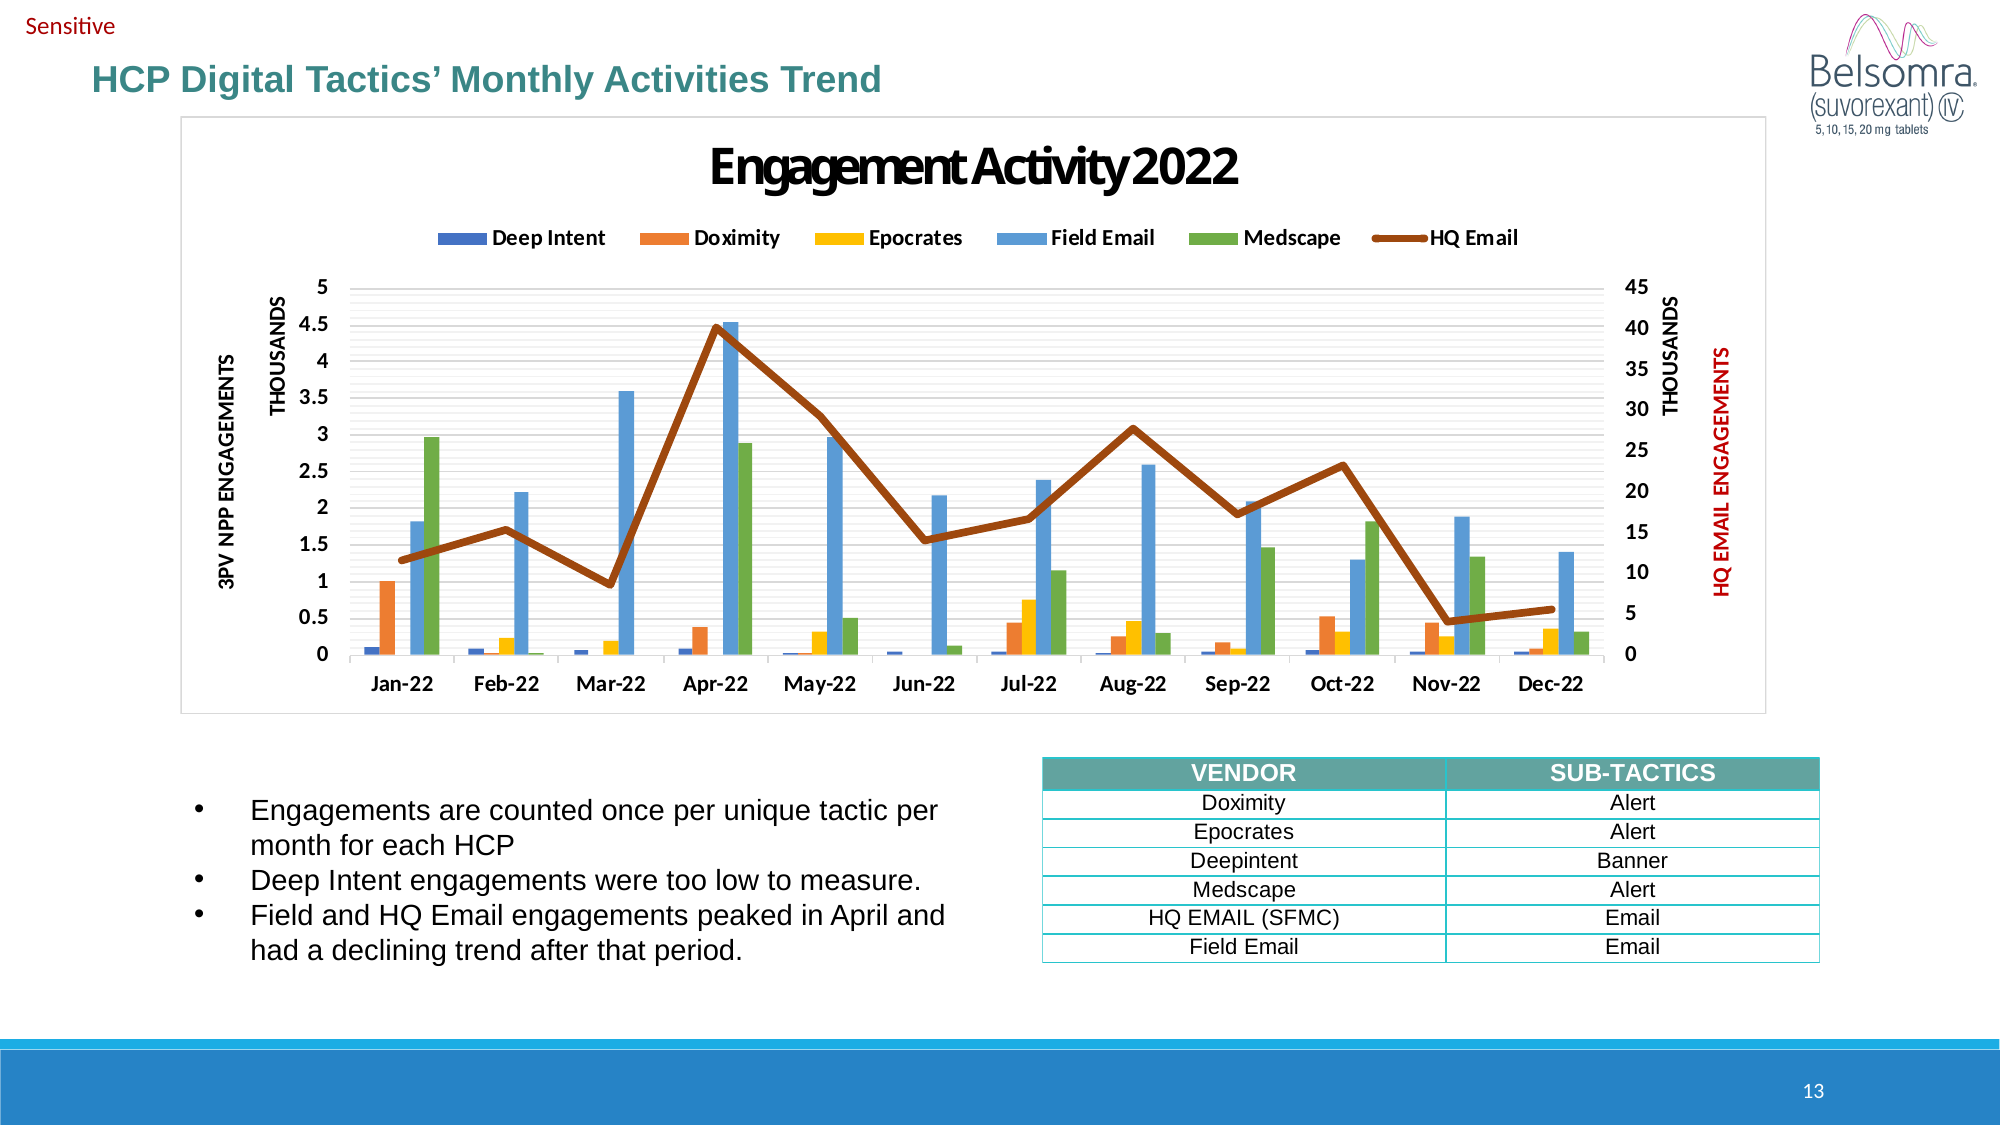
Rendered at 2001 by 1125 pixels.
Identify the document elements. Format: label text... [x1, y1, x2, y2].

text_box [1041, 757, 1821, 964]
picture [1810, 14, 1977, 136]
text_box HCP Digital Tactics’ Monthly Activities Trend [76, 47, 1808, 108]
slide_number 13 [1624, 1059, 1840, 1120]
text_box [178, 115, 1767, 715]
text_box Engagements are counted once per unique tactic per month for each HCP Deep Intent engagements were too low to measure. Field and HQ Email engagements peaked in April and had a declining trend after that period. [179, 783, 989, 974]
